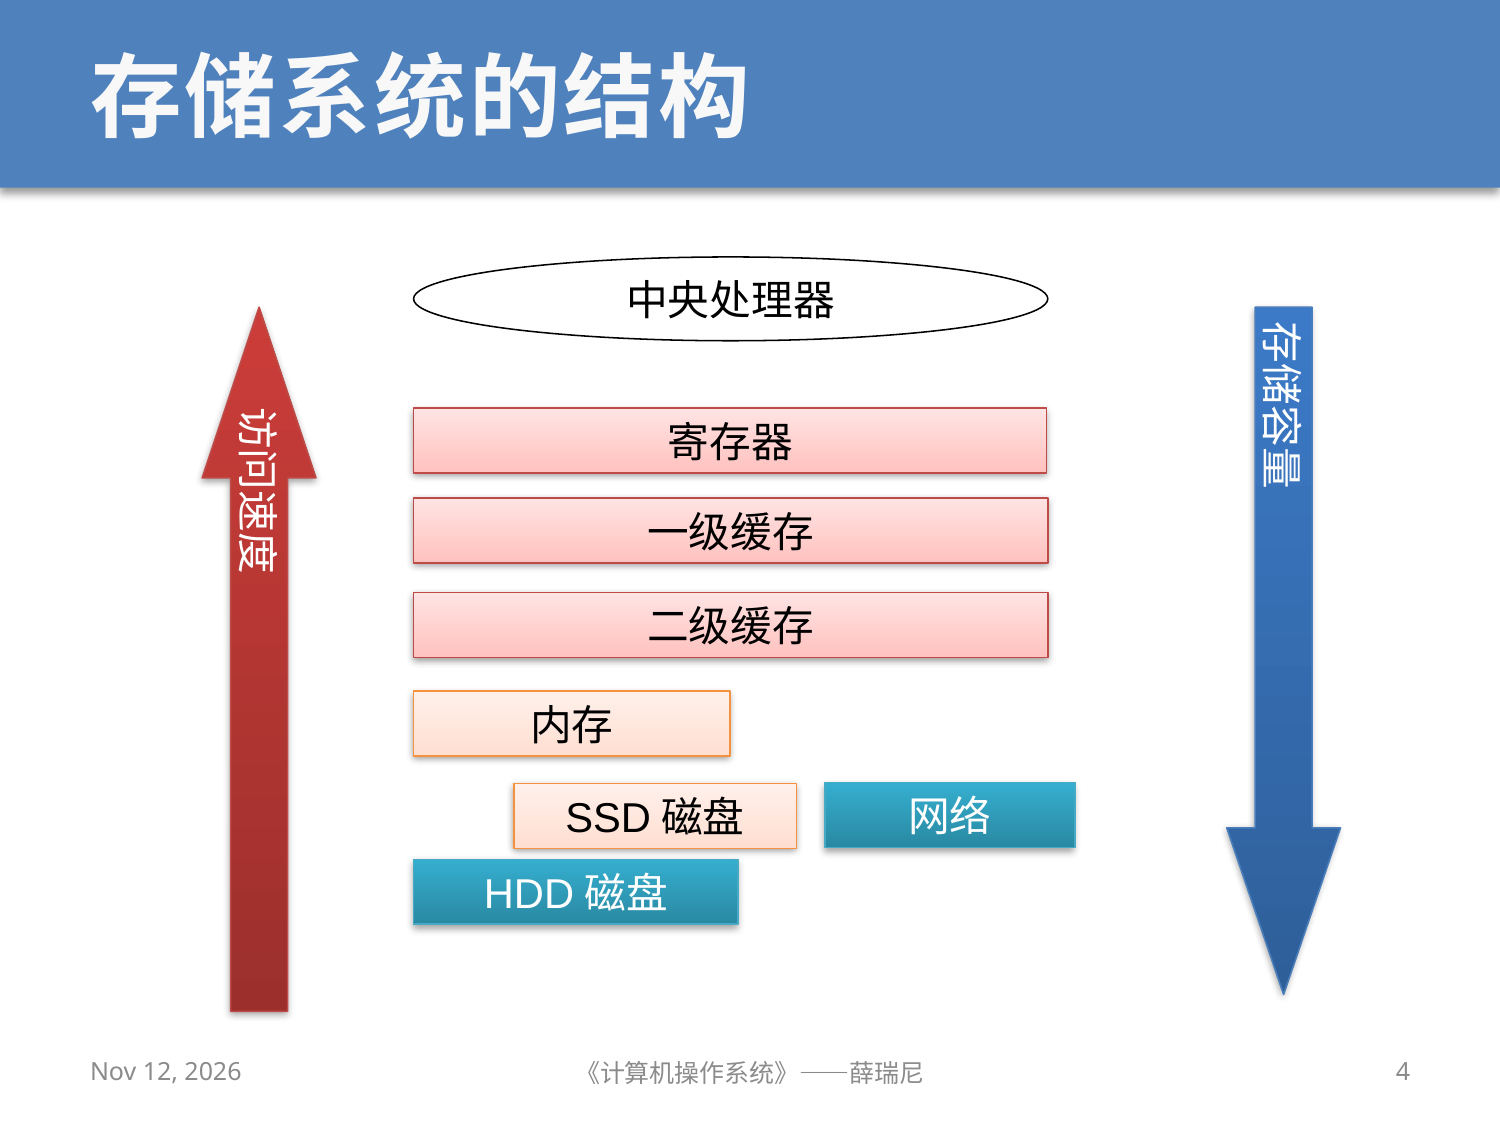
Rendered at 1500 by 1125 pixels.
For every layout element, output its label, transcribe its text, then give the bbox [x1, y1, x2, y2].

title 存储系统的结构 [75, 0, 1425, 188]
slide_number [75, 1042, 425, 1103]
text_box 寄存器 [413, 407, 1047, 474]
text_box 中央处理器 [413, 256, 1048, 341]
text_box 存储容量 [1225, 306, 1342, 996]
text_box 二级缓存 [413, 592, 1049, 658]
text_box 一级缓存 [413, 497, 1049, 564]
text_box 内存 [413, 690, 731, 757]
text_box SSD磁盘 [513, 783, 797, 849]
text_box HDD磁盘 [413, 859, 739, 925]
slide_number 4 [1074, 1042, 1425, 1103]
text_box 访问速度 [201, 306, 317, 1013]
text_box 网络 [824, 782, 1076, 848]
footer 《计算机操作系统》——薛瑞尼 [512, 1042, 988, 1103]
